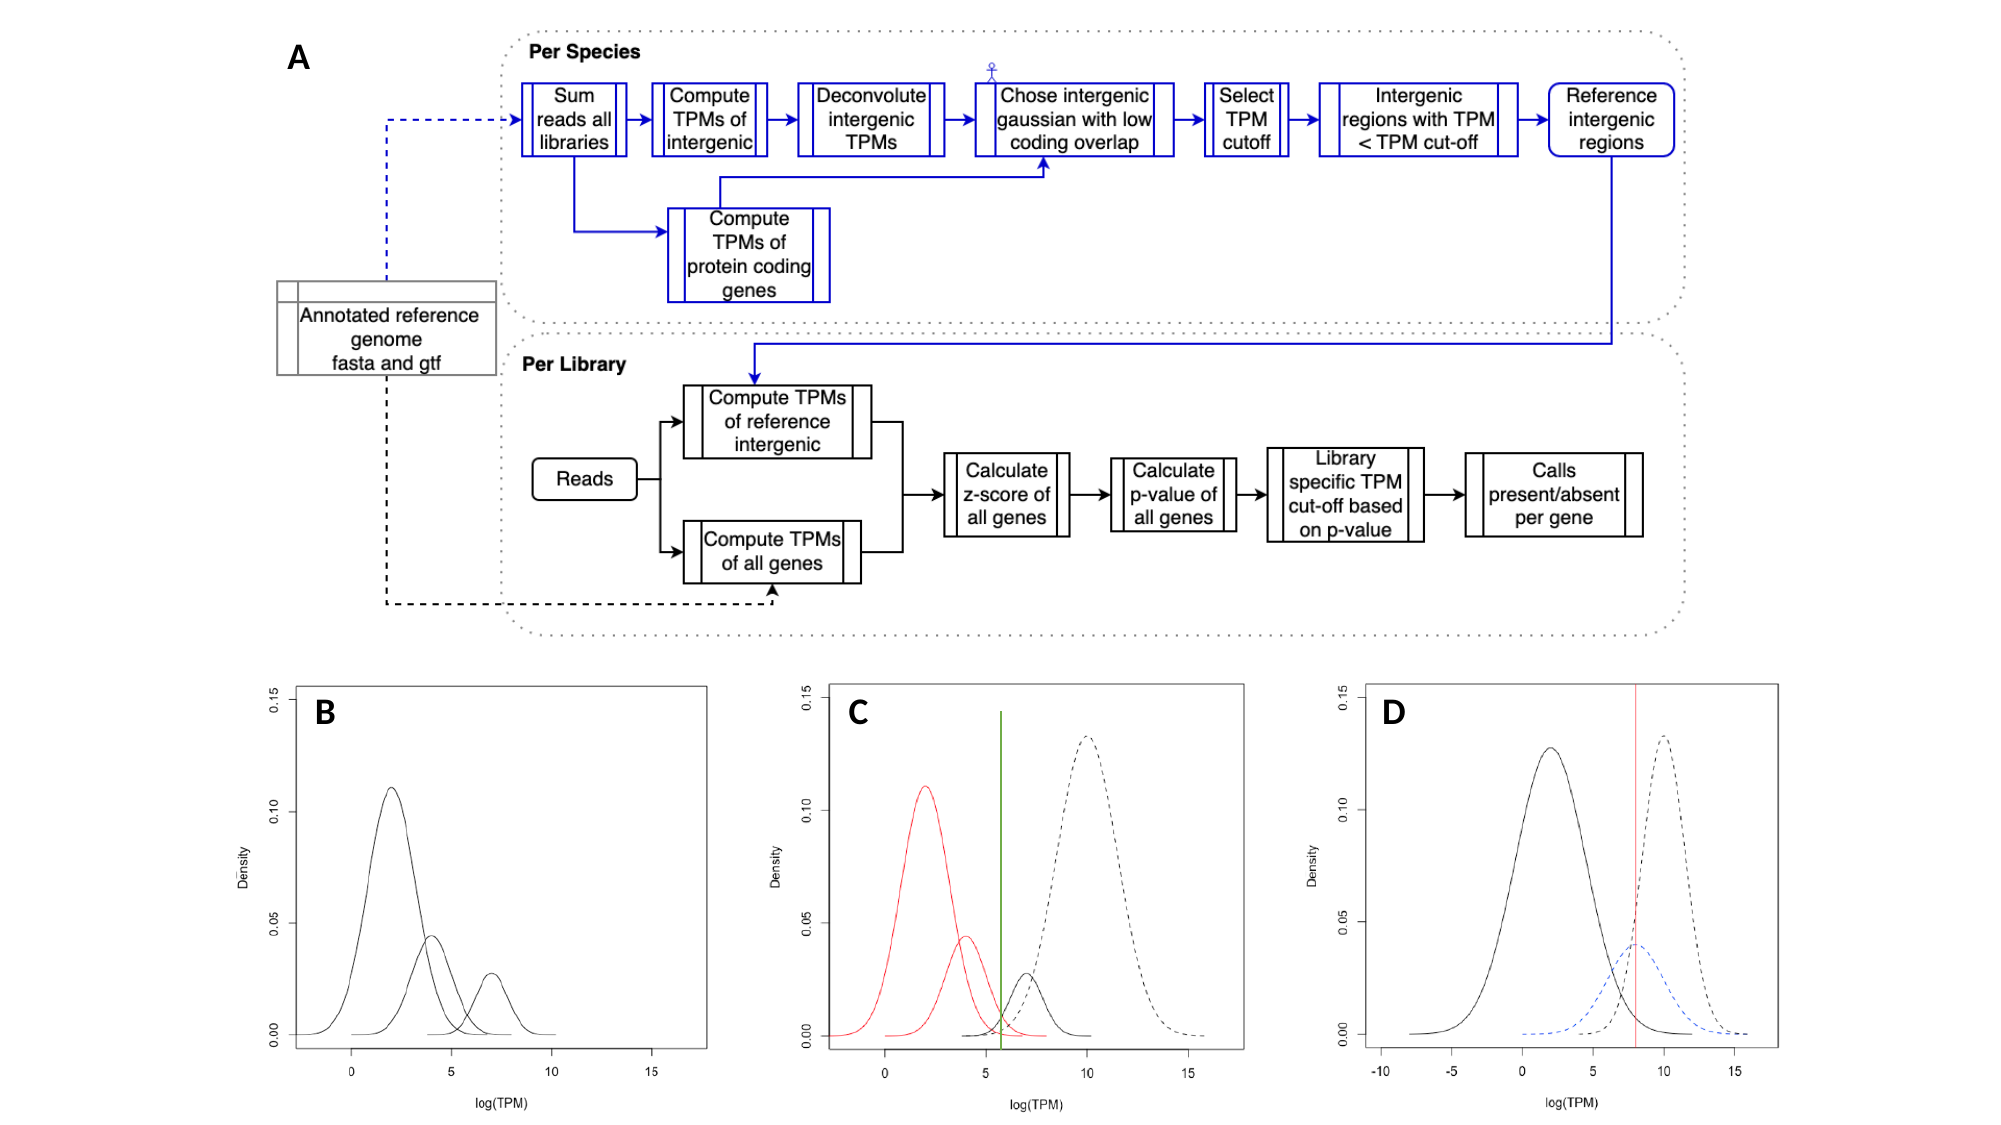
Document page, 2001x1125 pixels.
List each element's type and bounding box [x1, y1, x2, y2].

picture [272, 24, 1694, 648]
picture [769, 679, 1247, 1113]
picture [236, 679, 711, 1113]
picture [1305, 679, 1782, 1113]
